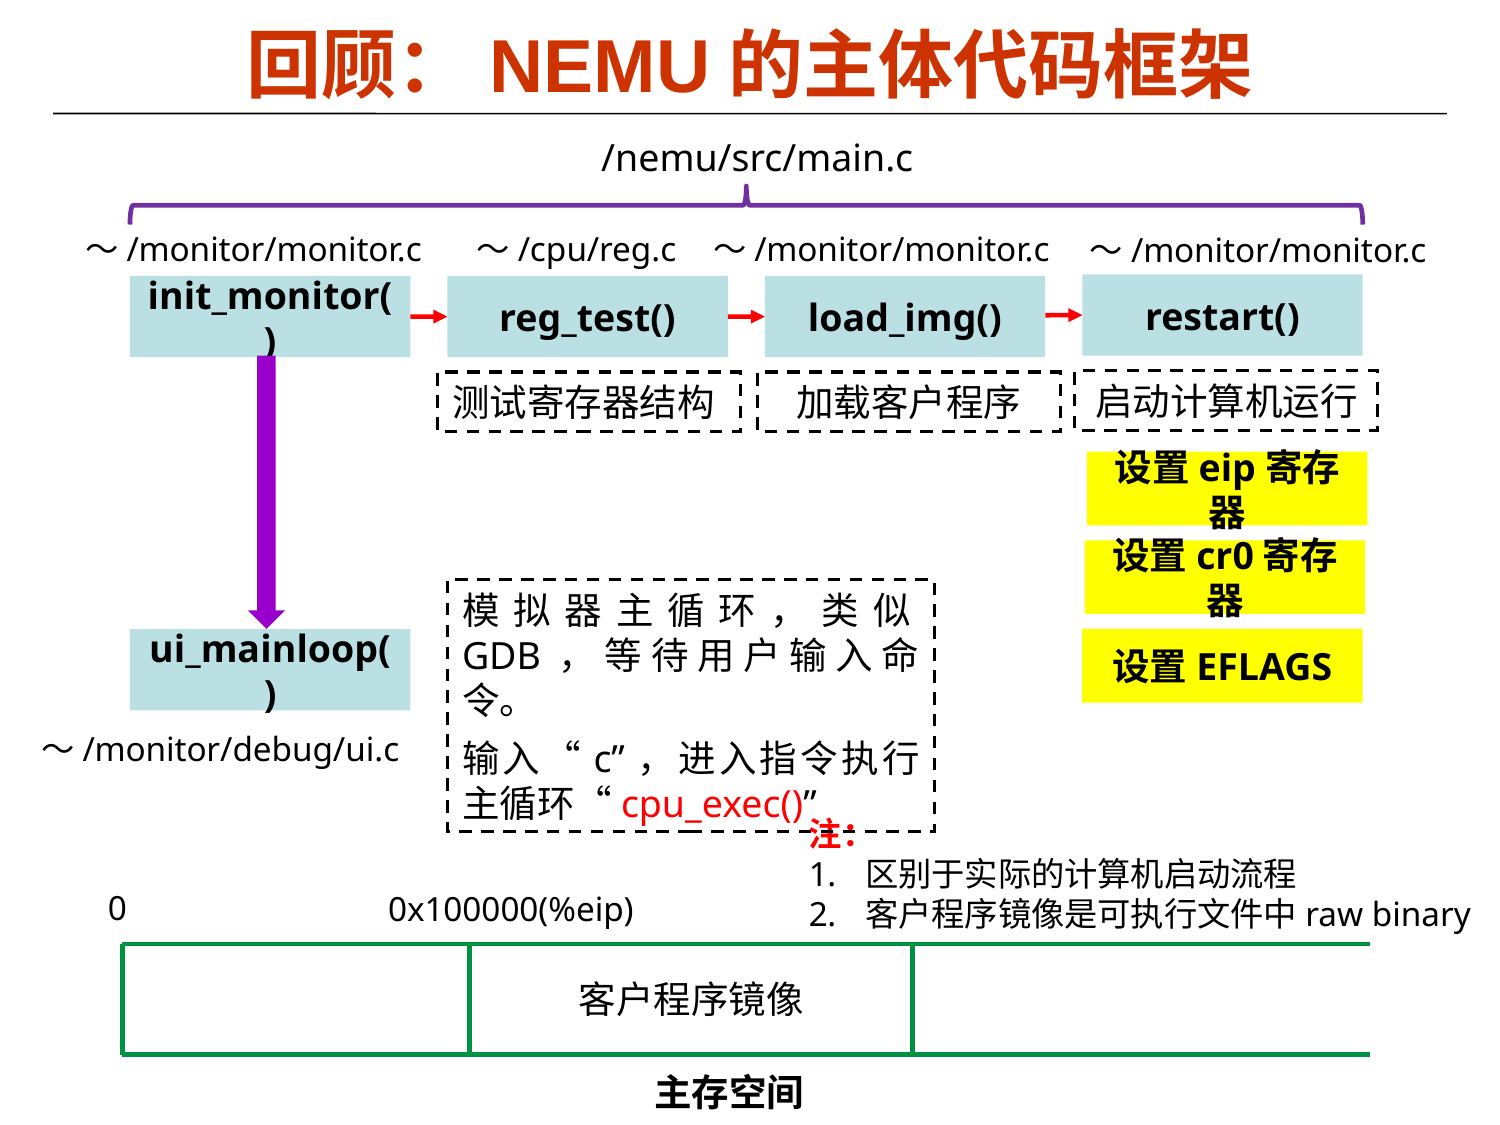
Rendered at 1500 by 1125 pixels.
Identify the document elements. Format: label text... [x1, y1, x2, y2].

text_box reg_test() [445, 274, 730, 359]
text_box [129, 187, 1364, 225]
text_box 设置EFLAGS [1080, 627, 1365, 705]
text_box [246, 353, 287, 632]
text_box ～/cpu/reg.c [461, 220, 698, 276]
text_box load_img() [763, 276, 1047, 359]
text_box 注： 区别于实际的计算机启动流程 客户程序镜像是可执行文件中raw binary [794, 806, 1500, 941]
title 回顾：NEMU的主体代码框架 [74, 15, 1426, 109]
text_box 主存空间 [590, 1063, 869, 1122]
text_box 模拟器主循环，类似GDB，等待用户输入命令。 输入“c”，进入指令执行主循环“cpu_exec()” [447, 579, 935, 832]
text_box 测试寄存器结构 [437, 372, 741, 432]
text_box 0 [93, 879, 153, 935]
text_box ui_mainloop() [128, 627, 412, 712]
text_box /nemu/src/main.c [144, 126, 1370, 187]
text_box restart() [1080, 277, 1365, 358]
text_box ～/monitor/monitor.c [70, 220, 448, 276]
text_box ～/monitor/monitor.c [1074, 221, 1452, 277]
text_box init_monitor() [128, 276, 412, 359]
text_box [122, 943, 1371, 1055]
text_box 加载客户程序 [757, 372, 1061, 432]
text_box 0x100000(%eip) [373, 880, 684, 936]
text_box 设置cr0寄存器 [1083, 538, 1367, 616]
text_box ～/monitor/monitor.c [698, 220, 1075, 276]
text_box 设置eip寄存器 [1085, 450, 1369, 527]
text_box 启动计算机运行 [1074, 370, 1378, 431]
text_box ～/monitor/debug/ui.c [26, 721, 441, 776]
